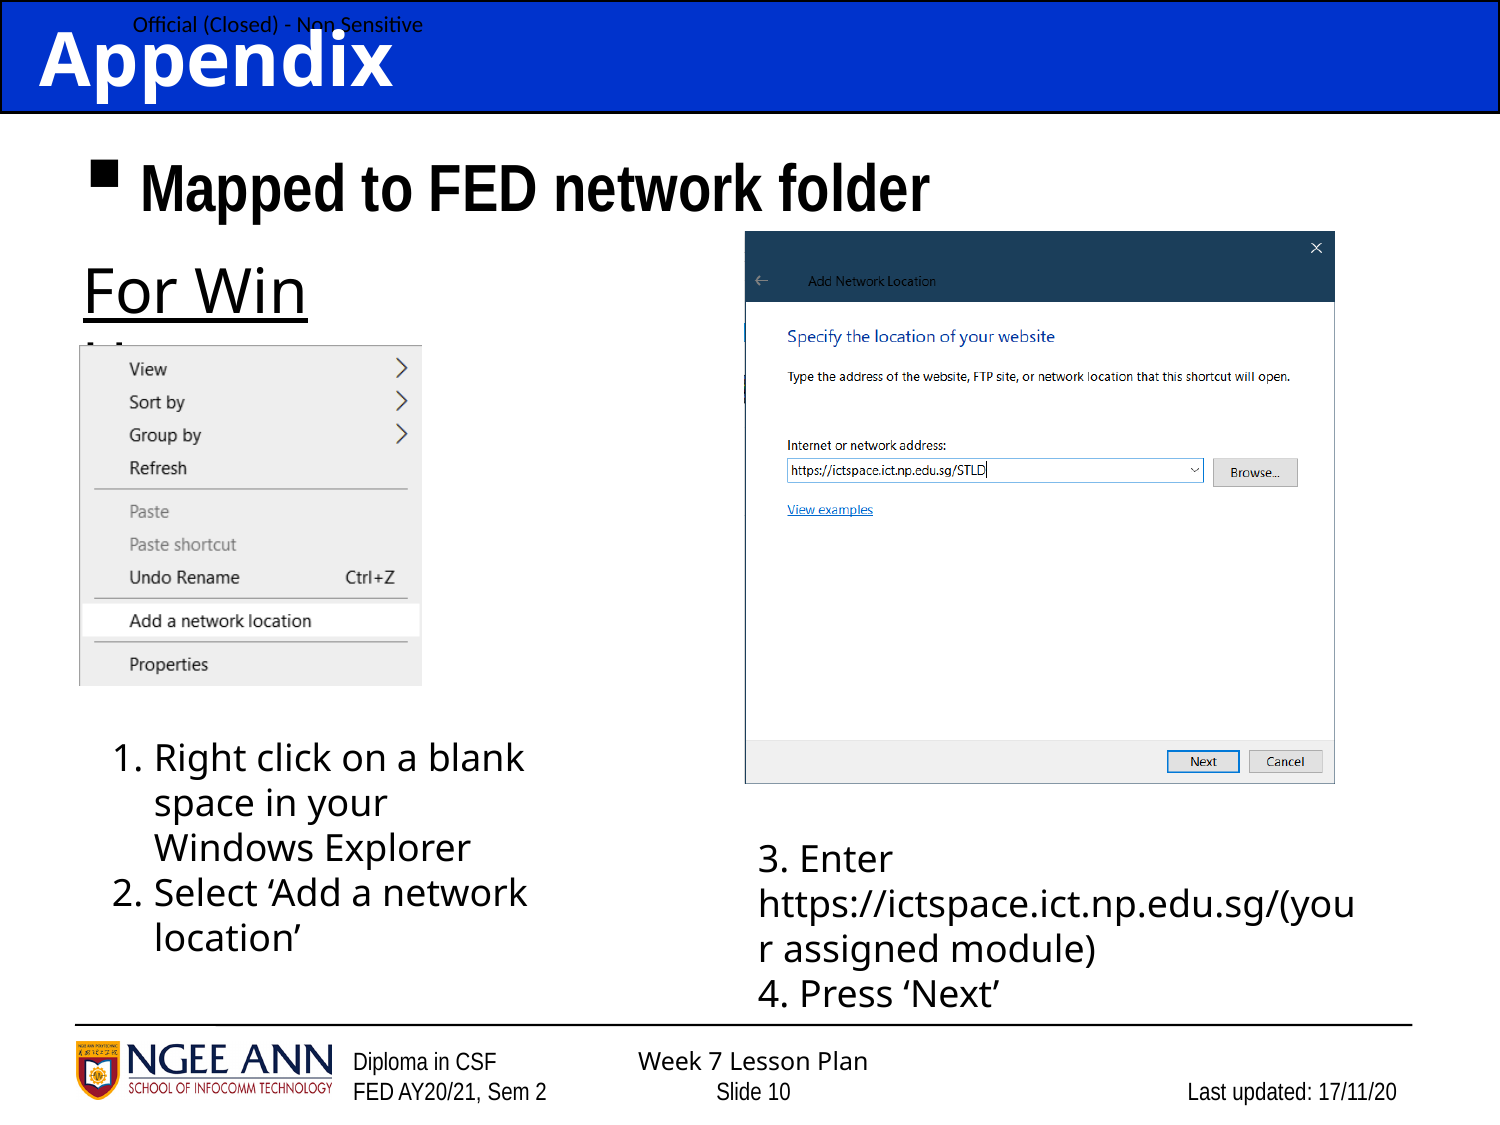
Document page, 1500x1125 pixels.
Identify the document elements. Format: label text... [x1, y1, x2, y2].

list Mapped to FED network folder [68, 137, 1407, 1013]
title Appendix [23, 0, 1500, 115]
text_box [67, 231, 1376, 1026]
picture [76, 1041, 332, 1100]
